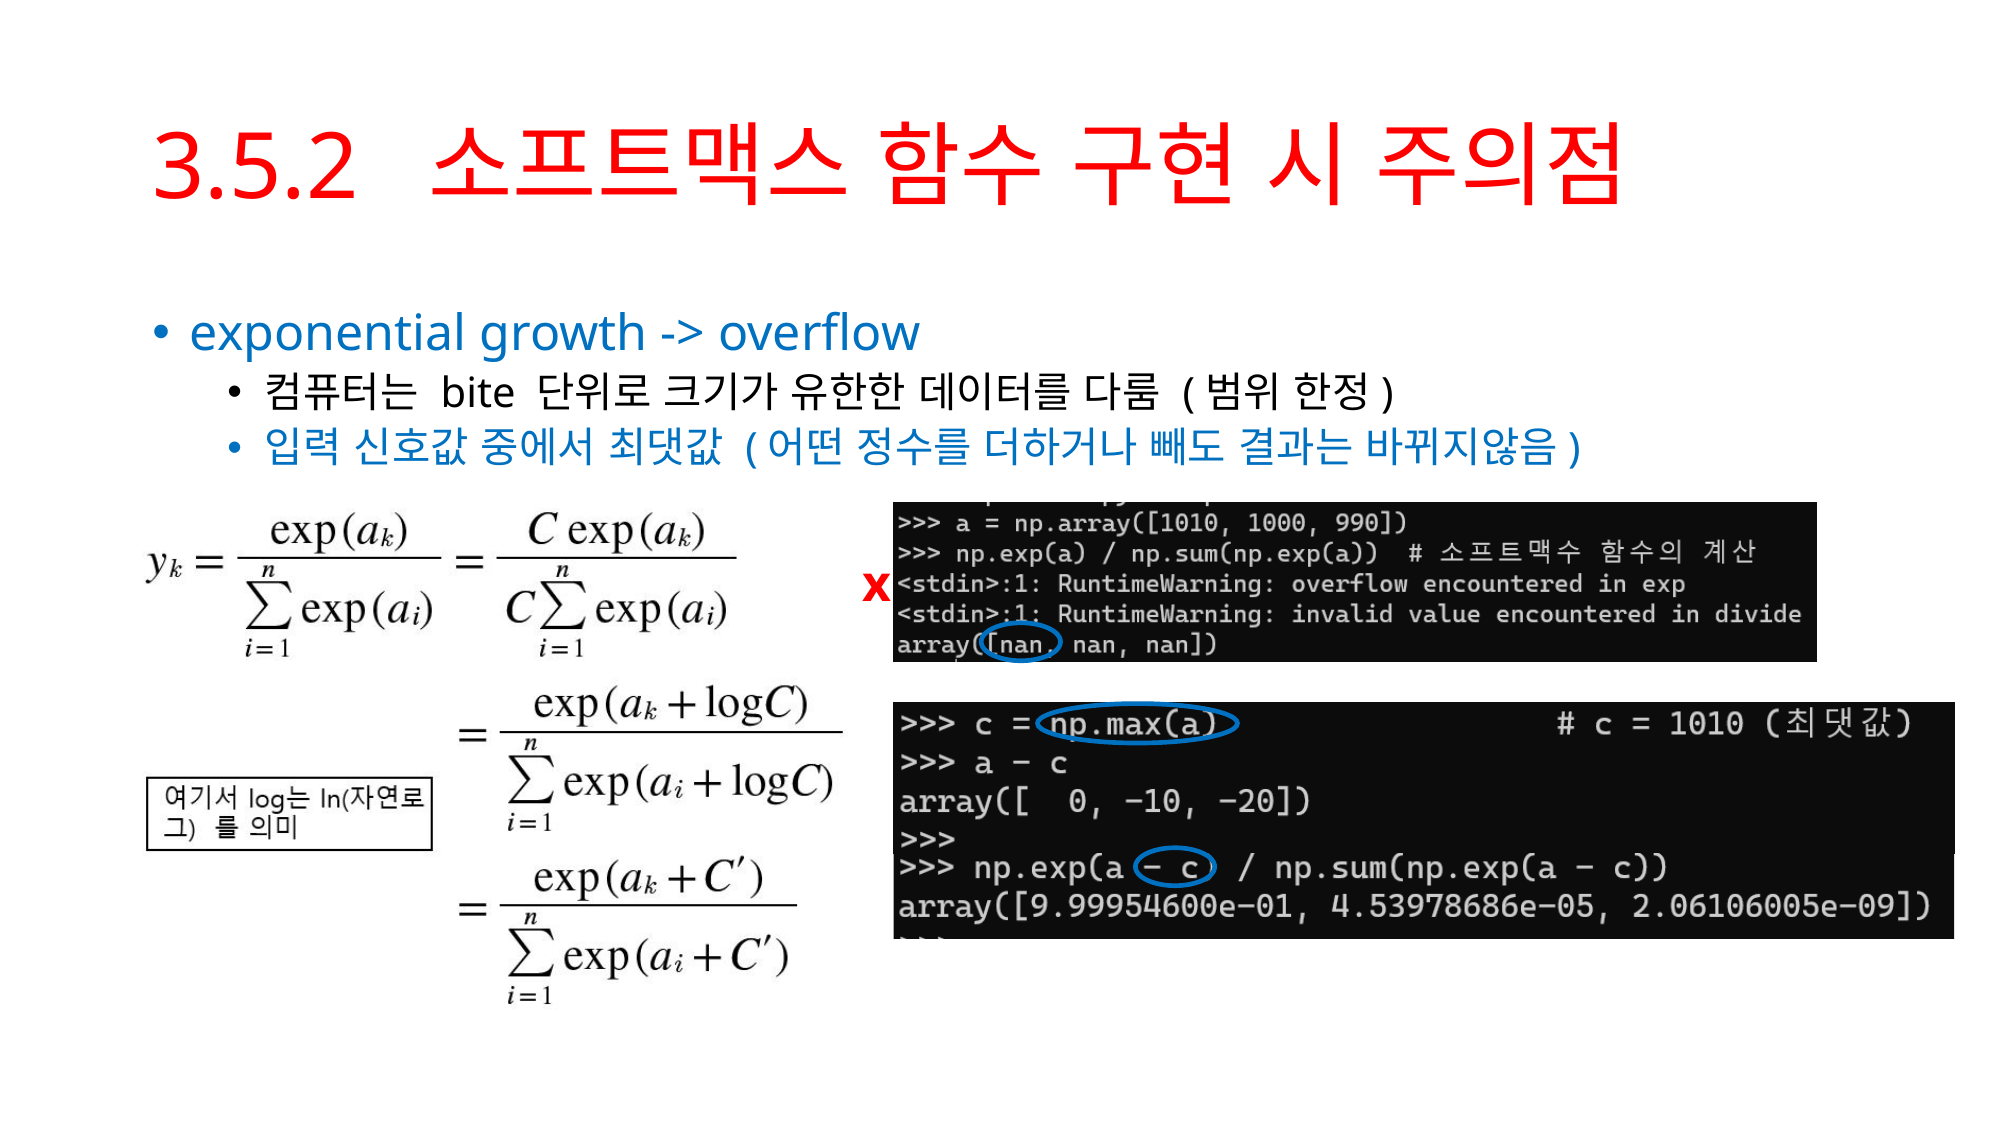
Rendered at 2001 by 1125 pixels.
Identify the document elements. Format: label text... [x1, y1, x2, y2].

text_box x [848, 544, 893, 619]
picture [893, 502, 1817, 662]
list exponential growth -> overflow 컴퓨터는 bite 단위로 크기가 유한한 데이터를 다룸 (범위 한정) 입력 신호값 중에서 최댓값 (어떤 정수를 더하거나 빼도 결과는 바뀌지않음) [137, 299, 1863, 1014]
picture [137, 502, 848, 1014]
picture [893, 702, 1955, 940]
title 3.5.2 소프트맥스 함수 구현 시 주의점 [137, 59, 1863, 278]
